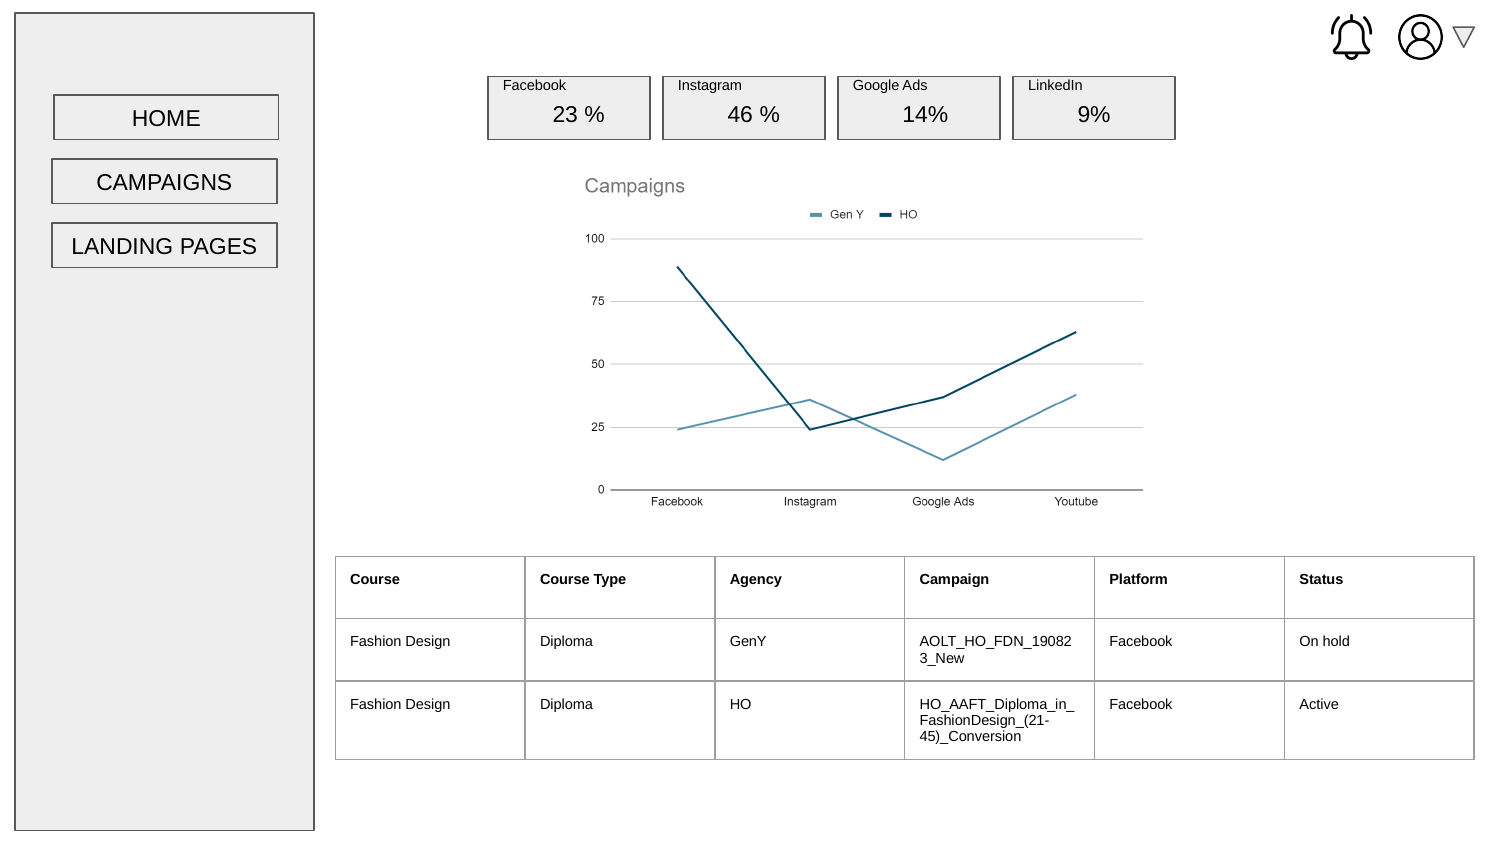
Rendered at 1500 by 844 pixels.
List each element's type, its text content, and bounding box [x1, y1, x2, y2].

text_box Instagram 46 % [662, 76, 825, 140]
text_box LinkedIn 9% [1013, 76, 1175, 140]
table_cell Active [1285, 682, 1473, 759]
text_box [14, 12, 315, 831]
table_cell AOLT_HO_FDN_190823_New [905, 619, 1094, 680]
table_header Course [336, 557, 524, 618]
picture [566, 158, 1161, 526]
table_cell HO [716, 682, 904, 759]
table_cell GenY [716, 619, 904, 680]
table_header Agency [716, 557, 904, 618]
table_cell Fashion Design [336, 619, 524, 680]
table_cell Diploma [526, 619, 714, 680]
picture [1329, 14, 1375, 60]
text_box Google Ads 14% [837, 76, 1000, 140]
table_header Status [1285, 557, 1473, 618]
table_header Campaign [905, 557, 1094, 618]
table_cell Facebook [1095, 682, 1284, 759]
text_box HOME [53, 94, 279, 140]
table_cell Diploma [526, 682, 714, 759]
text_box CAMPAIGNS [51, 158, 277, 204]
table_cell HO_AAFT_Diploma_in_FashionDesign_(21-45)_Conversion [905, 682, 1094, 759]
picture [1398, 14, 1444, 60]
text_box LANDING PAGES [51, 222, 277, 268]
table_header Platform [1095, 557, 1284, 618]
text_box Facebook 23 % [487, 76, 650, 140]
table_cell On hold [1285, 619, 1473, 680]
table_cell Fashion Design [336, 682, 524, 759]
table_header Course Type [526, 557, 714, 618]
table_cell Facebook [1095, 619, 1284, 680]
text_box [1453, 27, 1475, 48]
